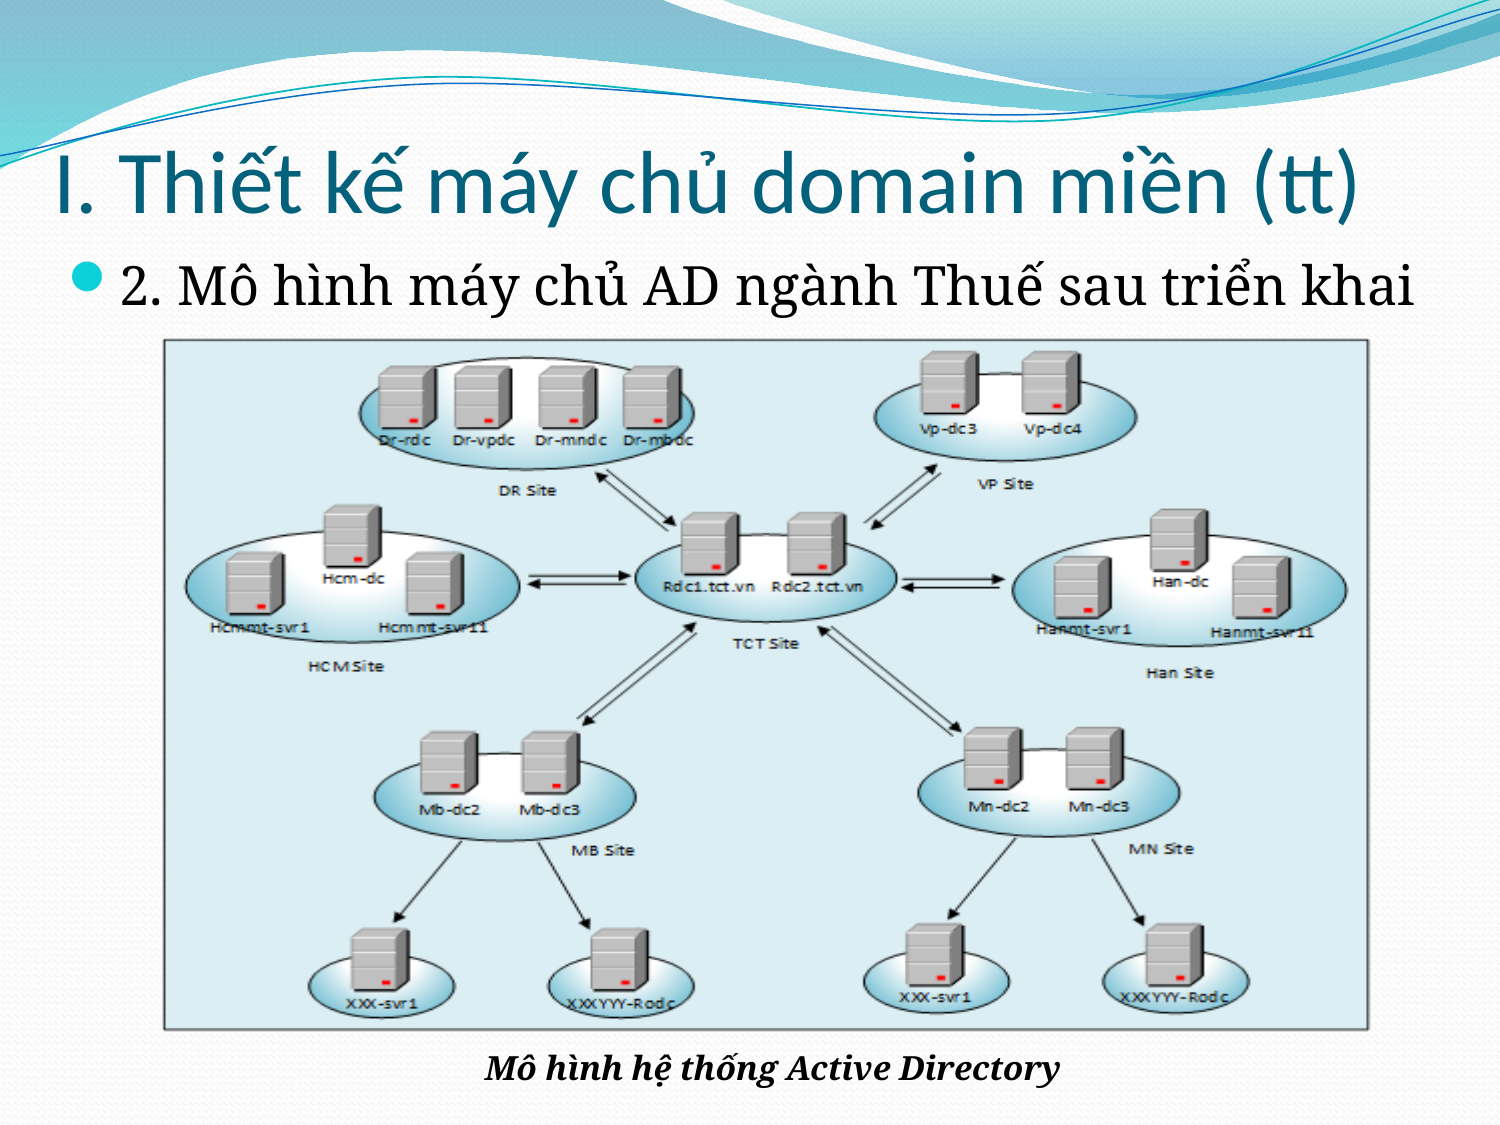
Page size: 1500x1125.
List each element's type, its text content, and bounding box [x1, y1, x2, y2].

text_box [162, 337, 1380, 1096]
title I. Thiết kế máy chủ domain miền (tt) [53, 115, 1459, 232]
list 2. Mô hình máy chủ AD ngành Thuế sau triển khai [53, 243, 1483, 1038]
table_cell Email [1380, 340, 1387, 1038]
table_cell Email [155, 339, 162, 1038]
